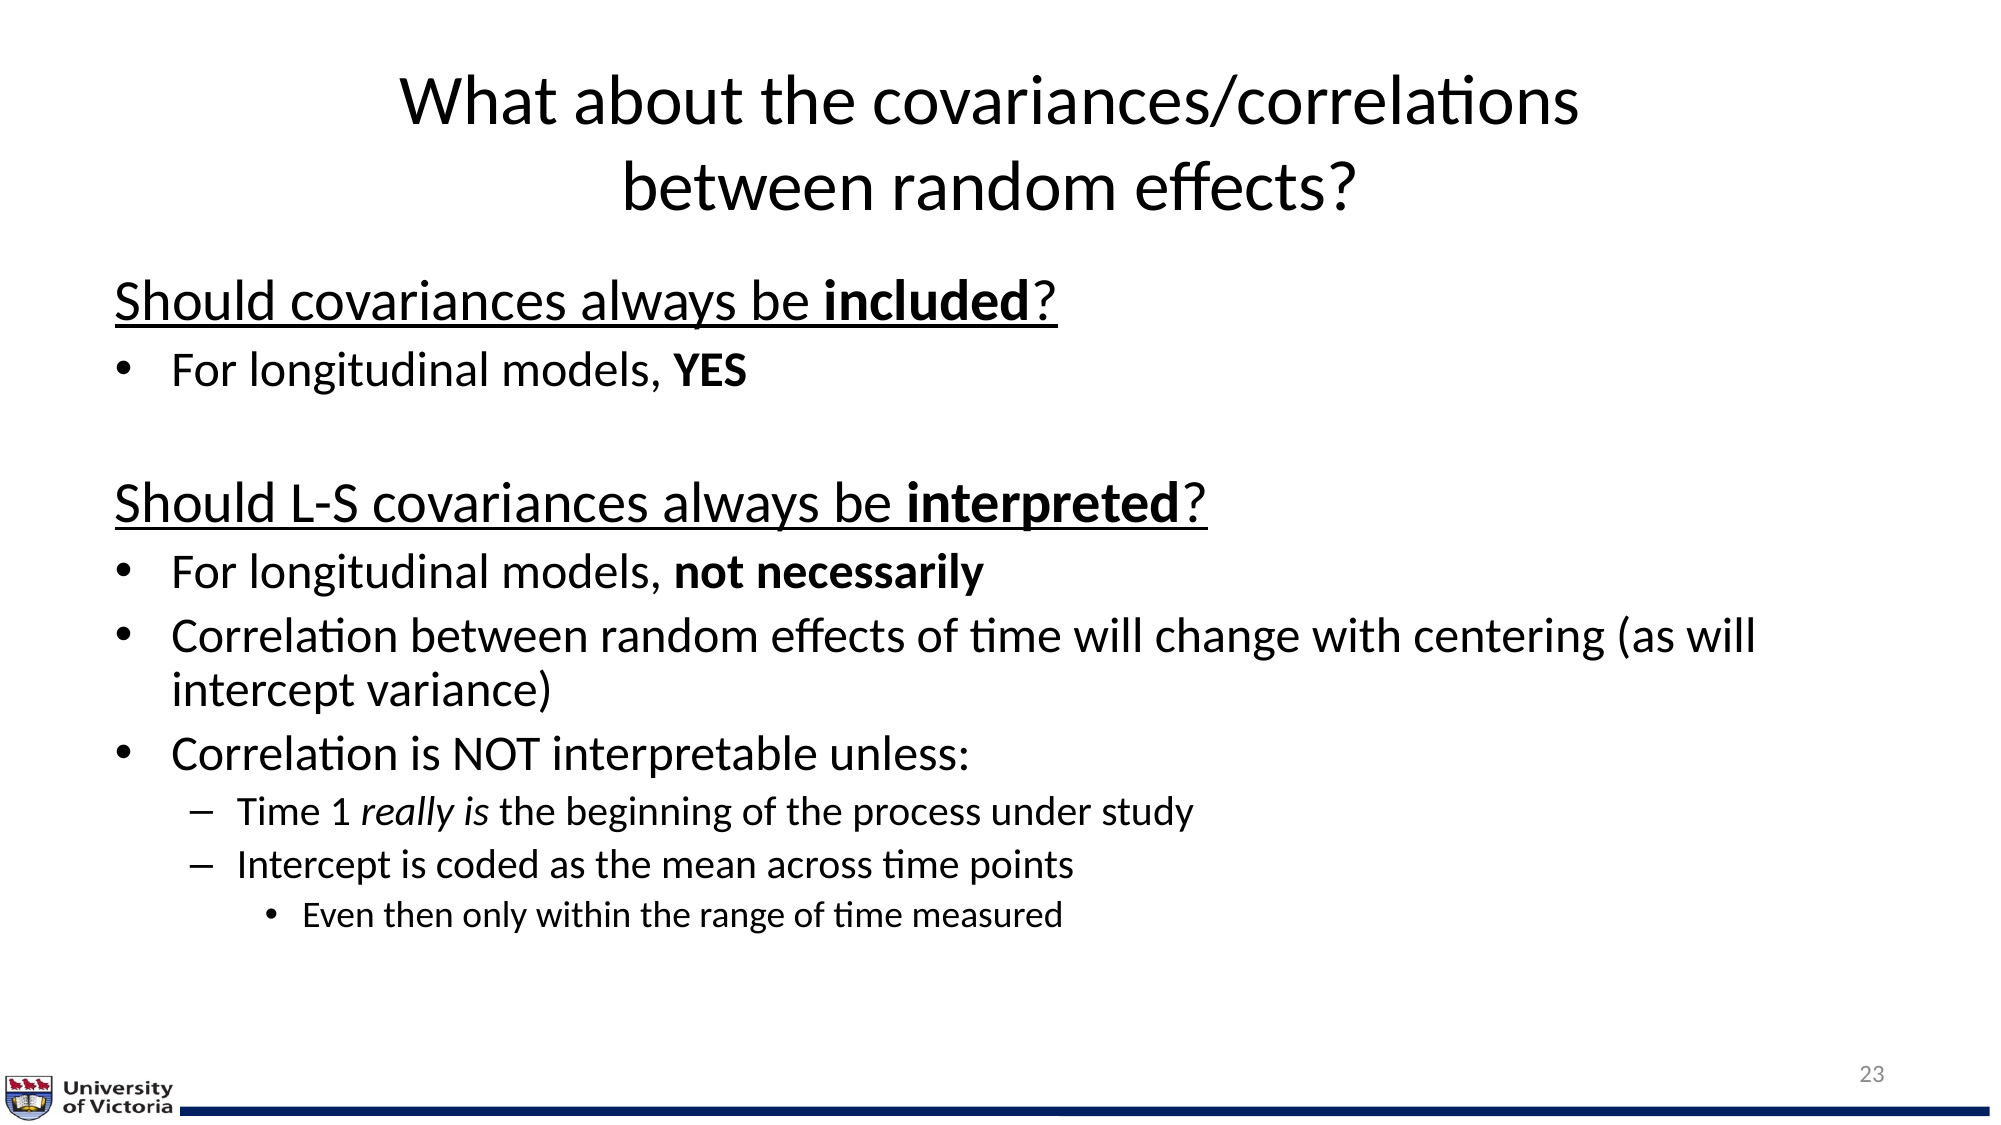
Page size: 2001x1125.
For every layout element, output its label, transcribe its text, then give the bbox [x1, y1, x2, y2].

title What about the covariances/correlations between random effects? [287, 45, 1710, 233]
list Should covariances always be included? For longitudinal models, YES Should L-S covariances always be interpreted? For longitudinal models, not necessarily Correlation between random effects of time will change with centering (as will intercept variance) Correlation is NOT interpretable unless: Time 1 really is the beginning of the process under study Intercept is coded as the mean across time points Even then only within the range of time measured [99, 262, 1900, 1005]
slide_number 23 [1433, 1042, 1900, 1103]
picture [0, 1072, 180, 1125]
